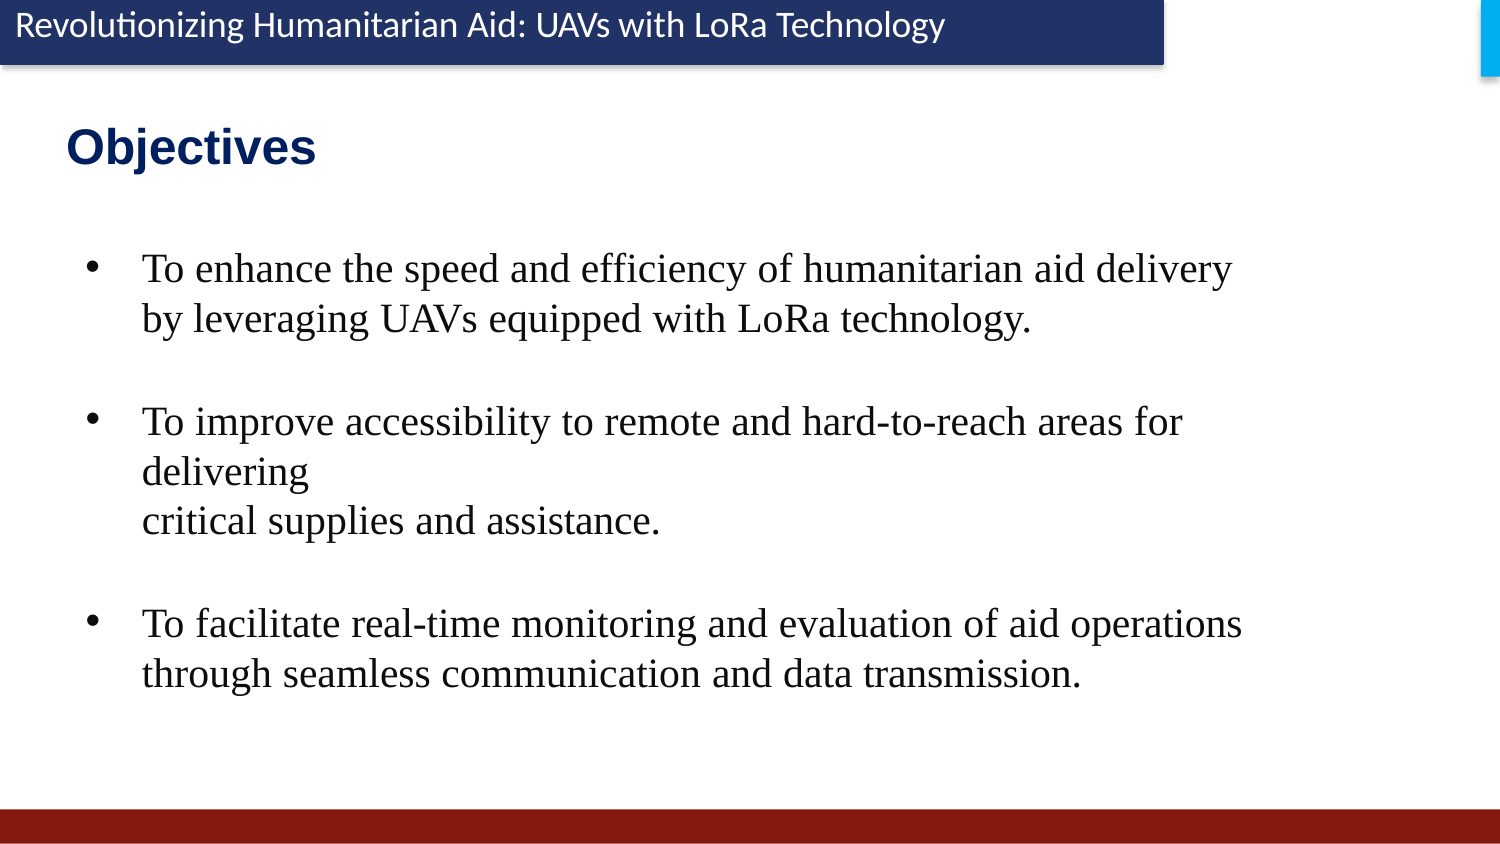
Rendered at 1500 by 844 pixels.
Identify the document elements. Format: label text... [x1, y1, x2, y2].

text_box To enhance the speed and efficiency of humanitarian aid delivery by leveraging UAVs equipped with LoRa technology. To improve accessibility to remote and hard-to-reach areas for delivering critical supplies and assistance. To facilitate real-time monitoring and evaluation of aid operations through seamless communication and data transmission. [83, 238, 1360, 696]
picture [0, 0, 1171, 85]
text_box Revolutionizing Humanitarian Aid: UAVs with LoRa Technology [12, 0, 962, 46]
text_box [1473, 0, 1500, 90]
text_box [0, 809, 1500, 844]
title Objectives [28, 71, 640, 256]
